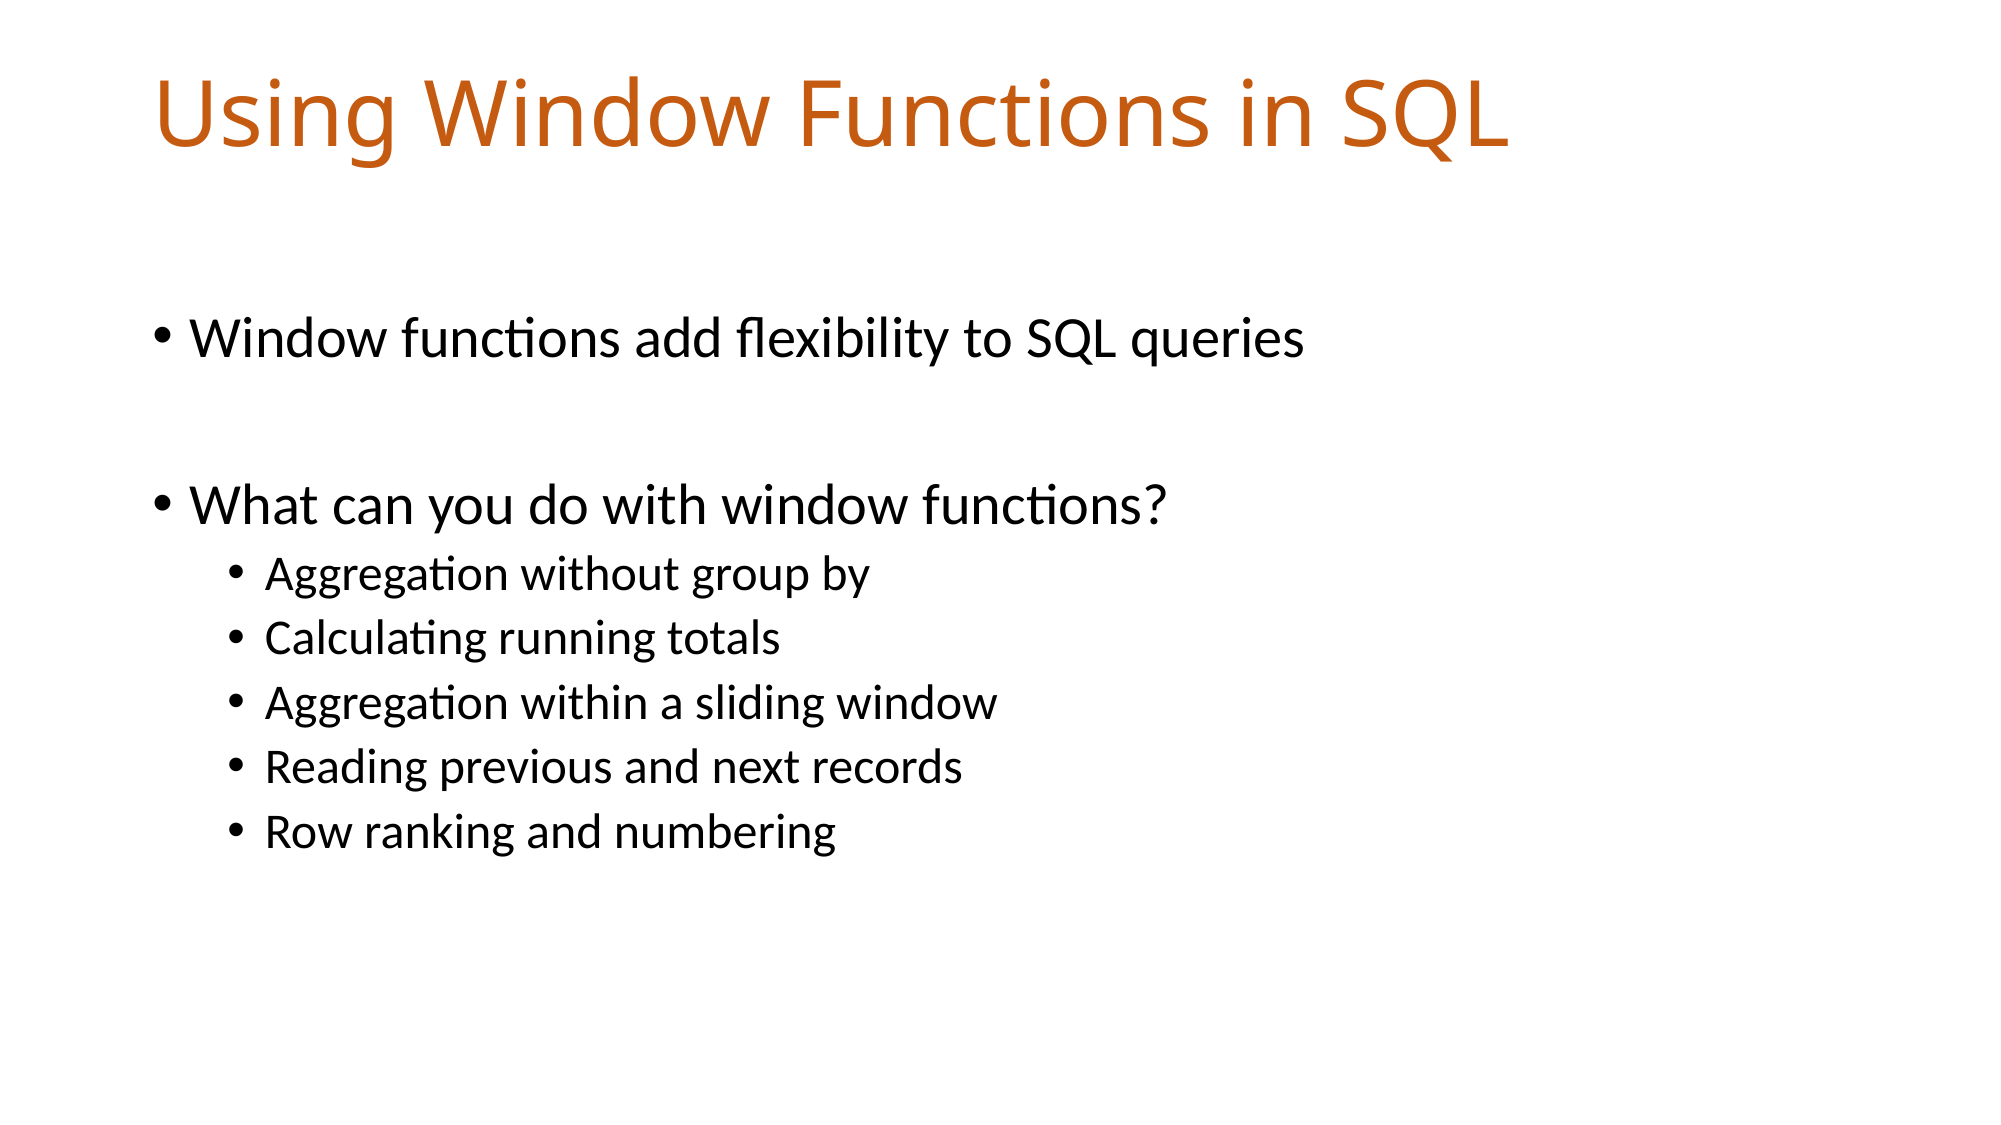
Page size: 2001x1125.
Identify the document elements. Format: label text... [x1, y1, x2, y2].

title Using Window Functions in SQL [137, 59, 1863, 278]
list Window functions add flexibility to SQL queries What can you do with window functions? Aggregation without group by Calculating running totals Aggregation within a sliding window Reading previous and next records Row ranking and numbering [137, 299, 1863, 1014]
